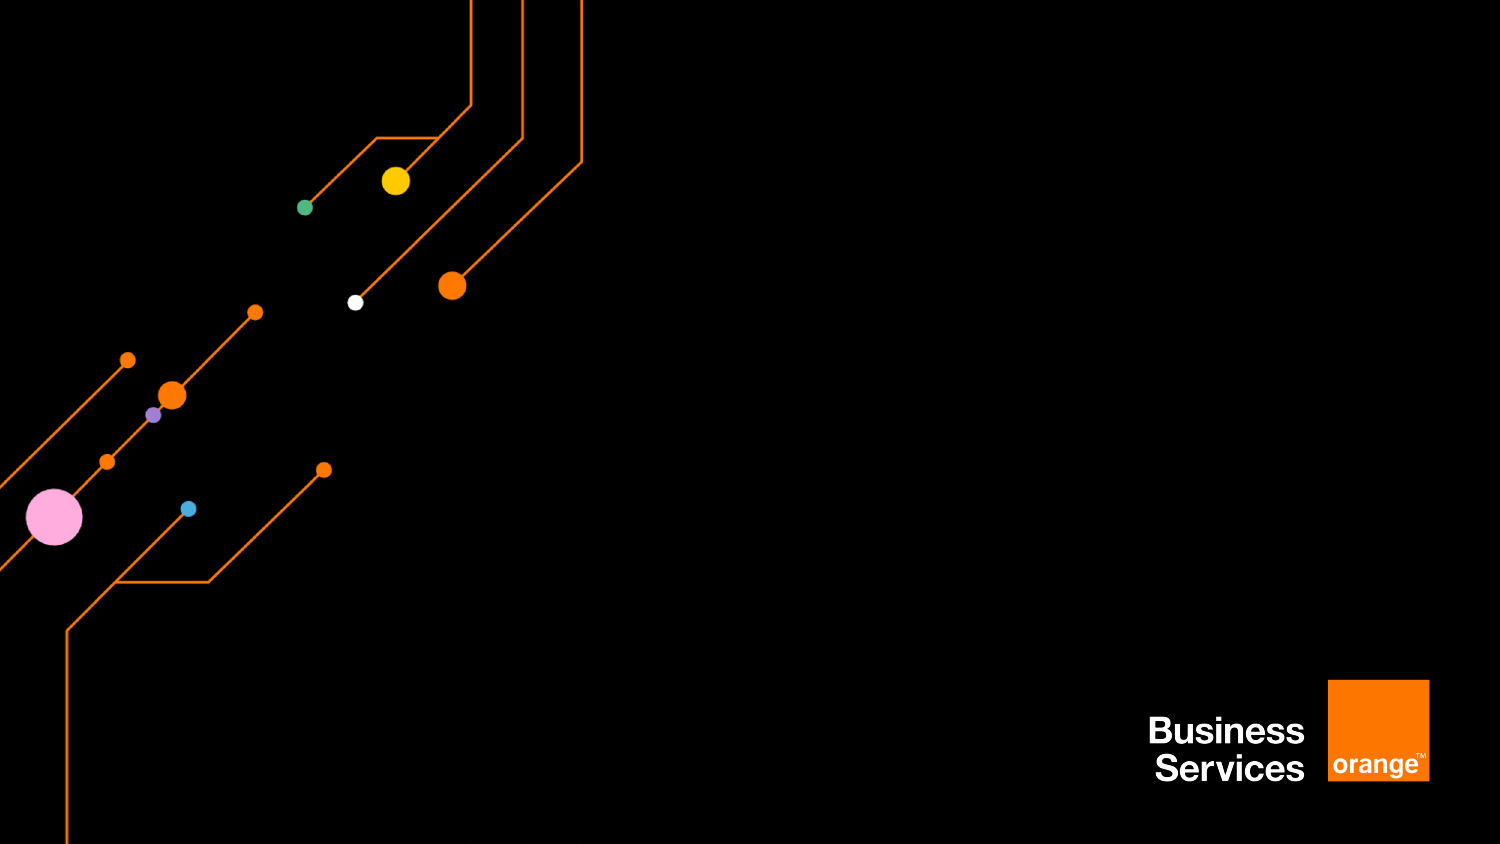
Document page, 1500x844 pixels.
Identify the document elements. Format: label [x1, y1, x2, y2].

picture [0, 0, 597, 844]
picture [1124, 653, 1455, 807]
